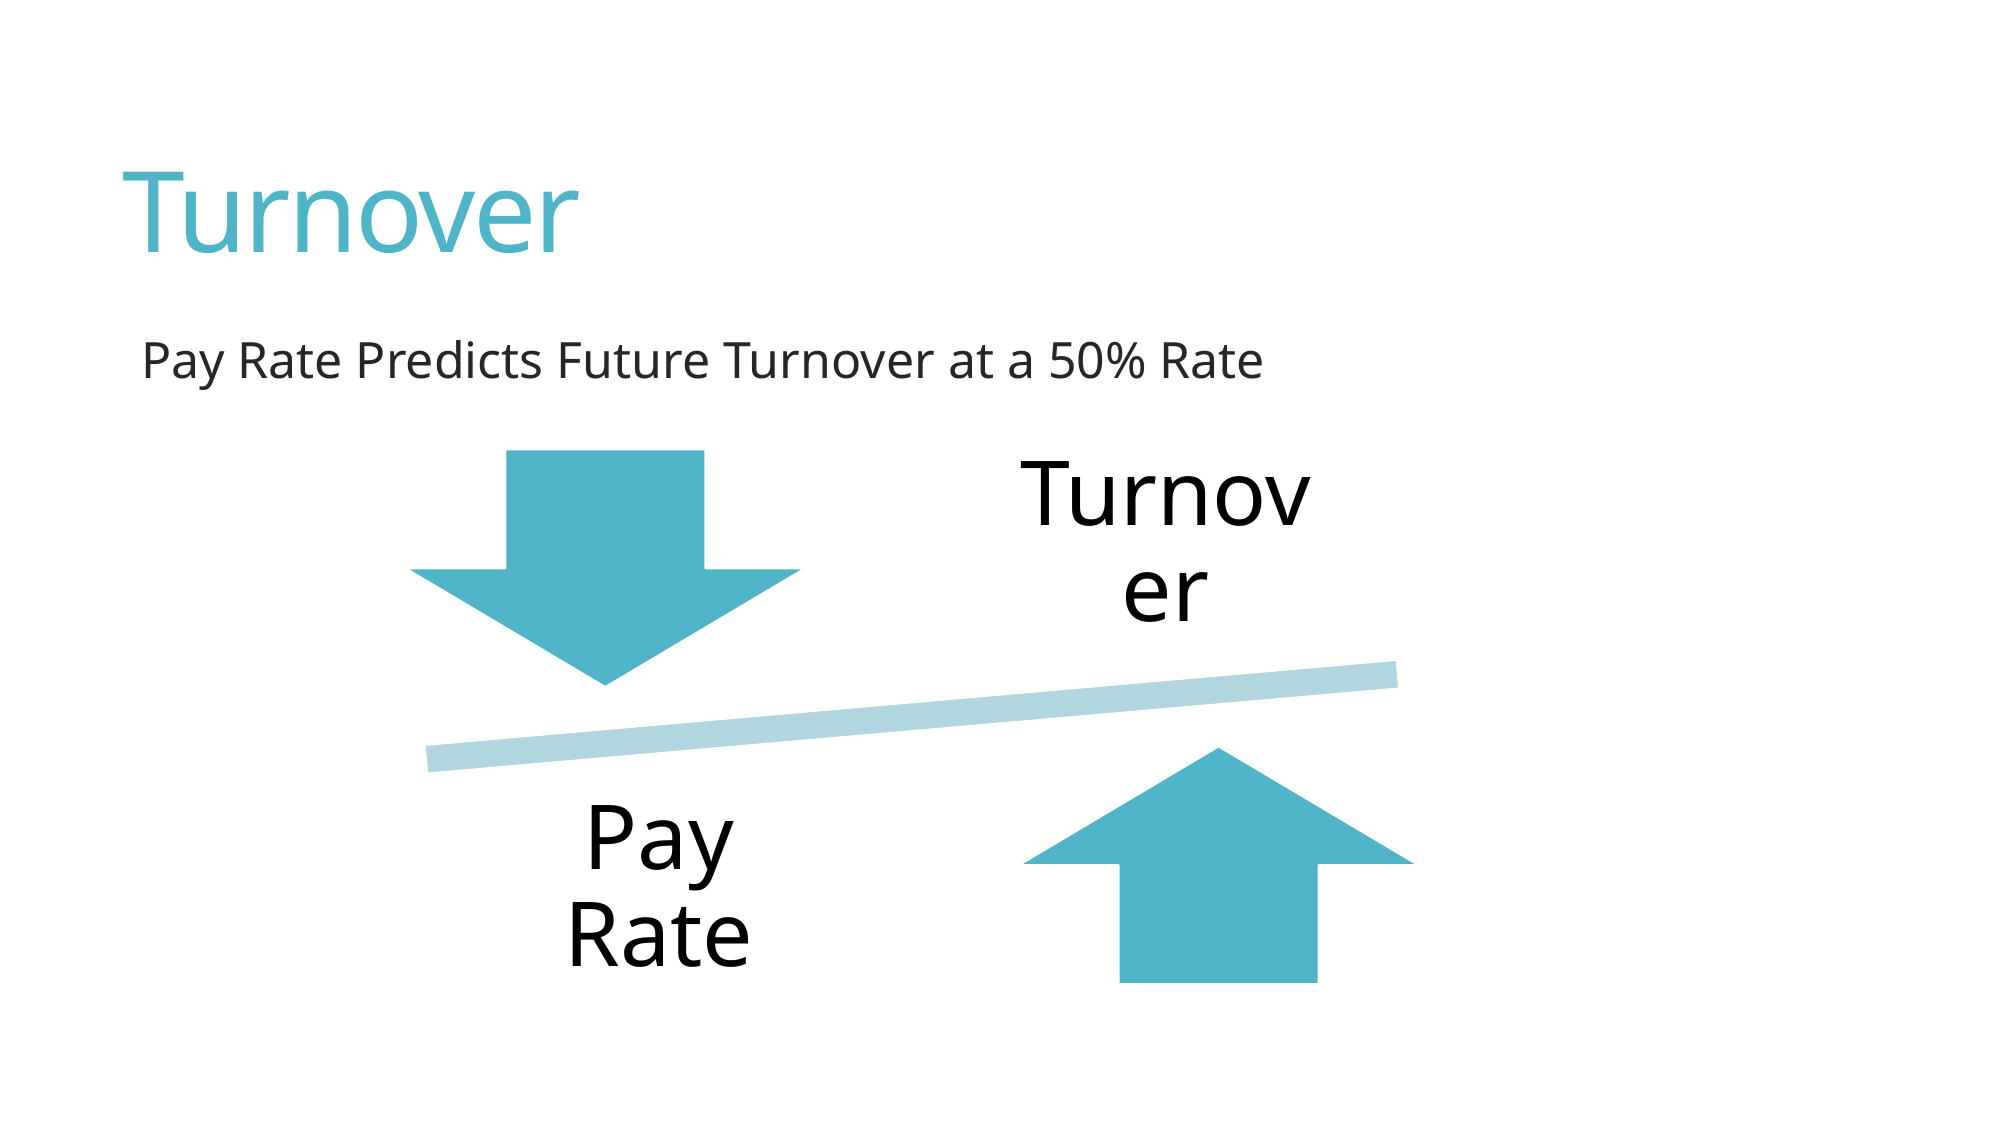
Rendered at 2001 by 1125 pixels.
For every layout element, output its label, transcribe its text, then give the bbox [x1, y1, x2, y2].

title Turnover [107, 81, 1875, 354]
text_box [244, 419, 1579, 1015]
list Pay Rate Predicts Future Turnover at a 50% Rate [111, 329, 1876, 948]
